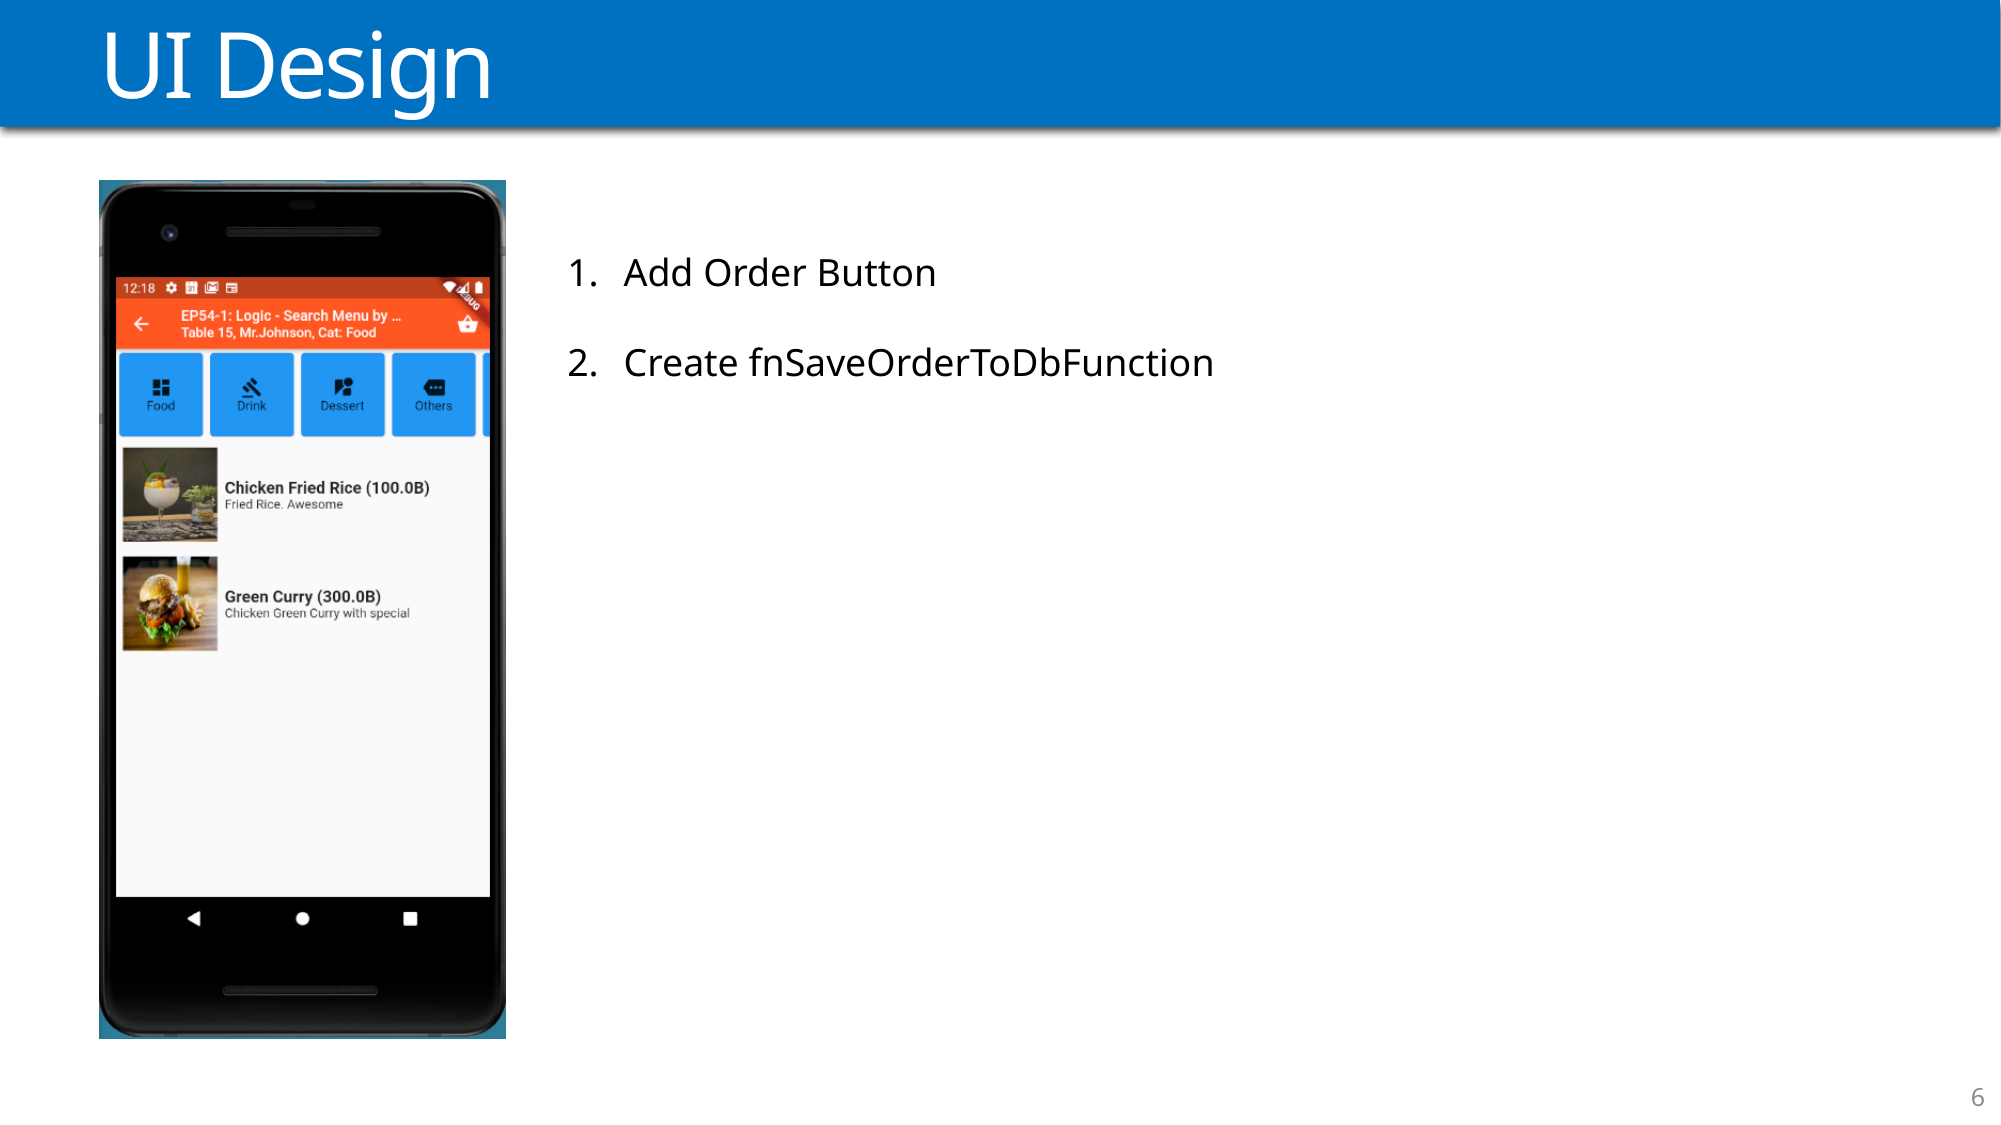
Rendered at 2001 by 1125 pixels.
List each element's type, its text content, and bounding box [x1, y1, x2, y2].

text_box Add Order Button Create fnSaveOrderToDbFunction [552, 196, 1239, 391]
slide_number 6 [1850, 1072, 2000, 1125]
title UI Design [99, 23, 1900, 107]
picture [99, 180, 506, 1039]
